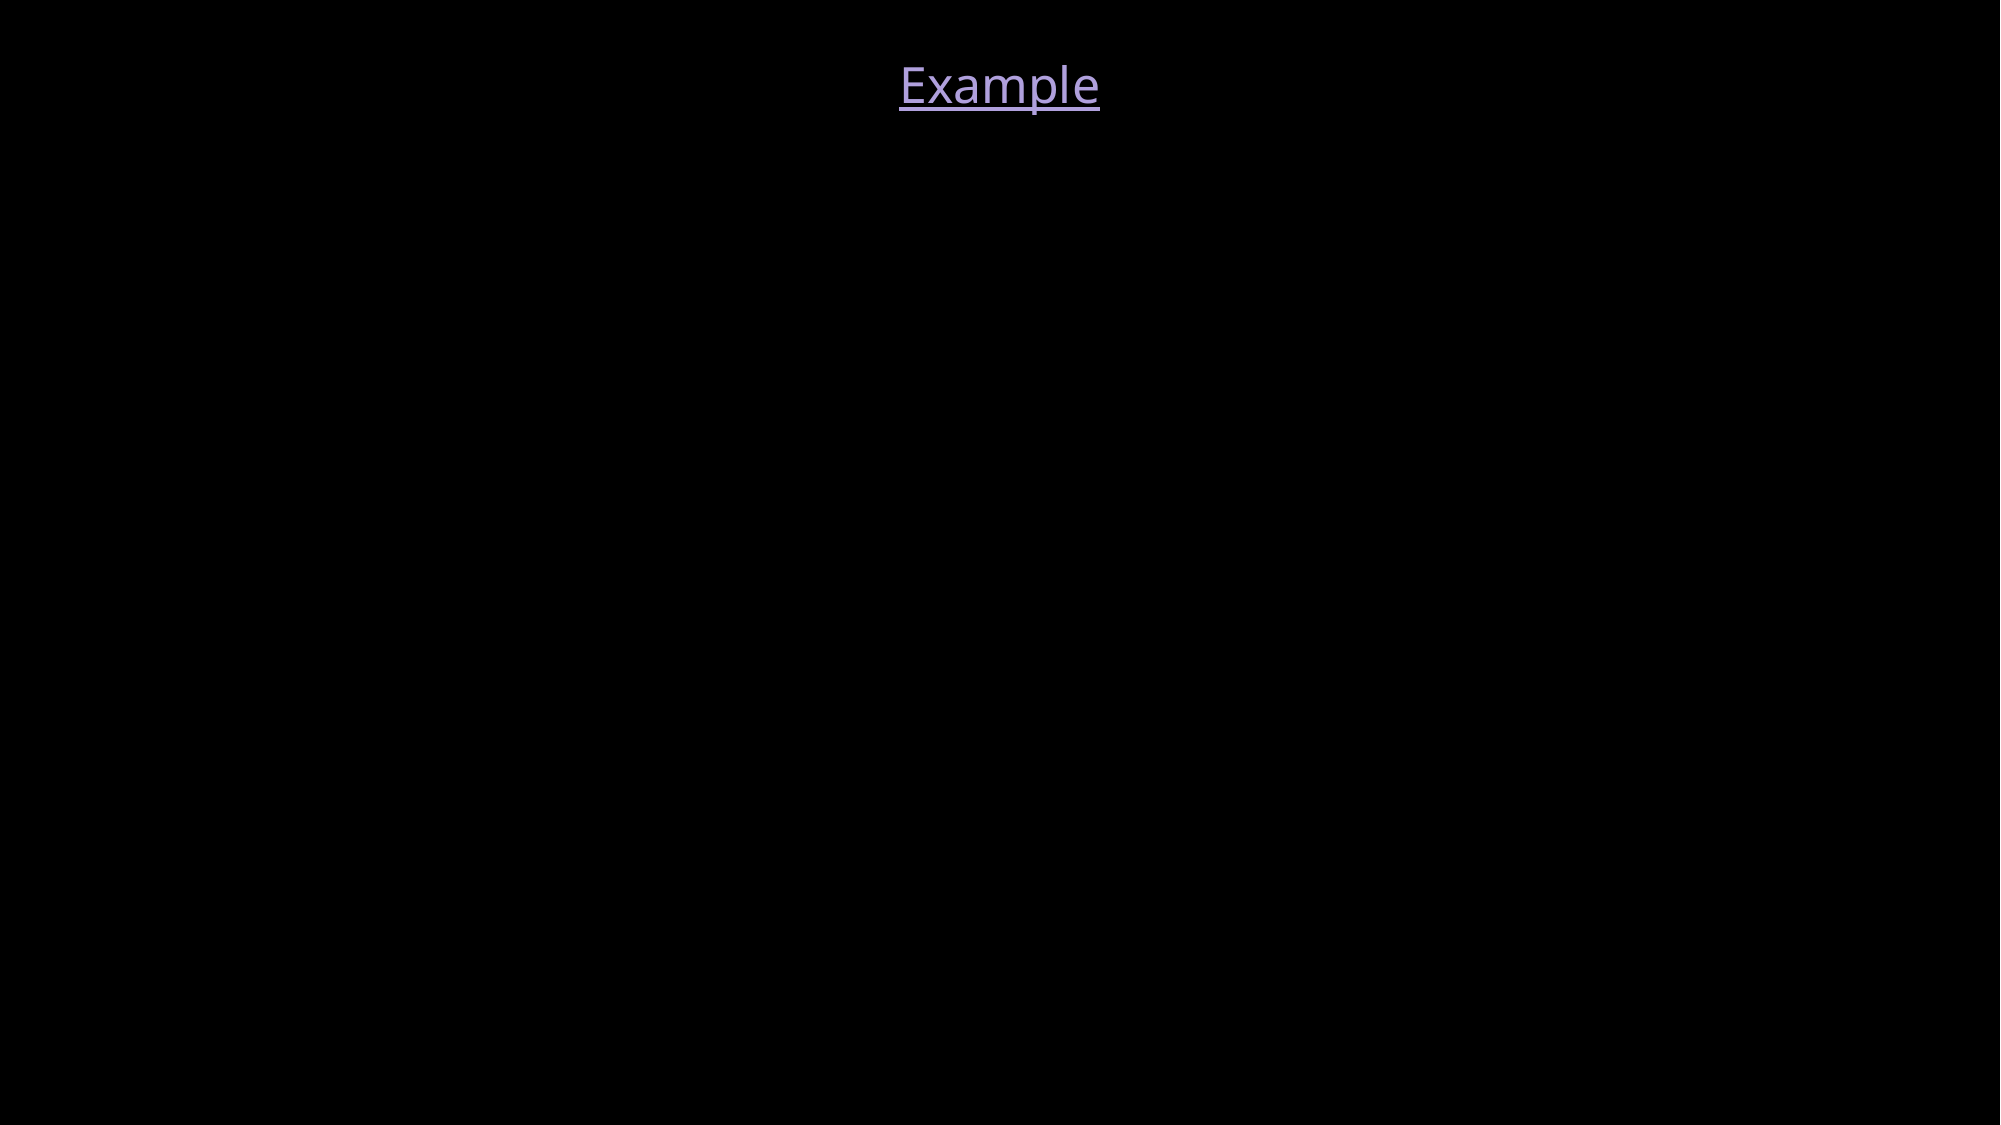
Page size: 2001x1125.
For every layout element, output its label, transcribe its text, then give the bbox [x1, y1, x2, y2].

text_box Example [884, 46, 1116, 122]
